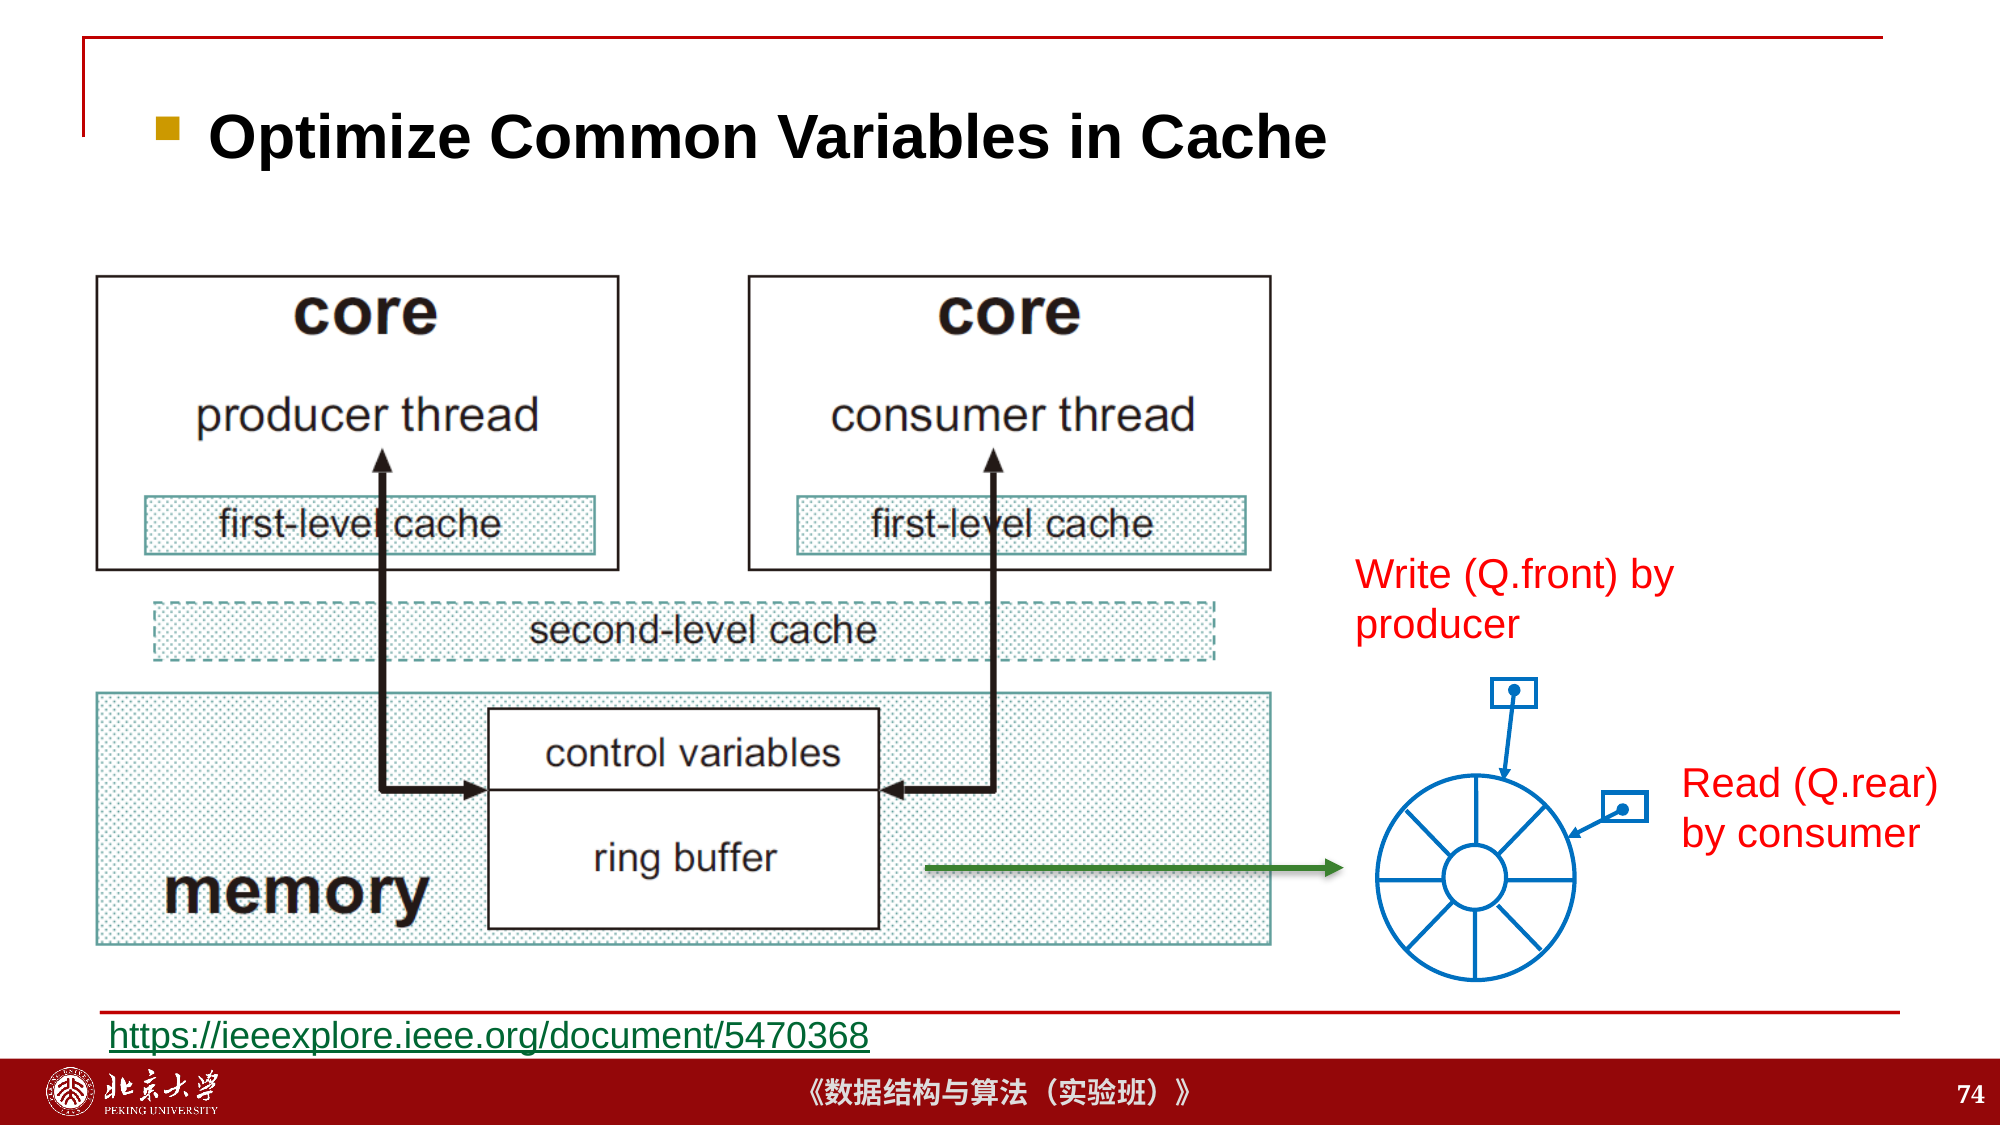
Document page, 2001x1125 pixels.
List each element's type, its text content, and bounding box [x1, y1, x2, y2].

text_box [1377, 678, 1647, 981]
text_box https://ieeexplore.ieee.org/document/5470368 [93, 1003, 1657, 1064]
picture [46, 1067, 218, 1116]
picture [63, 249, 1302, 981]
text_box Read (Q.rear) by consumer [1666, 748, 1955, 864]
text_box Write (Q.front) by producer [1340, 539, 1760, 655]
slide_number 74 [1550, 1065, 2000, 1125]
title Optimize Common Variables in Cache [137, 59, 1863, 208]
